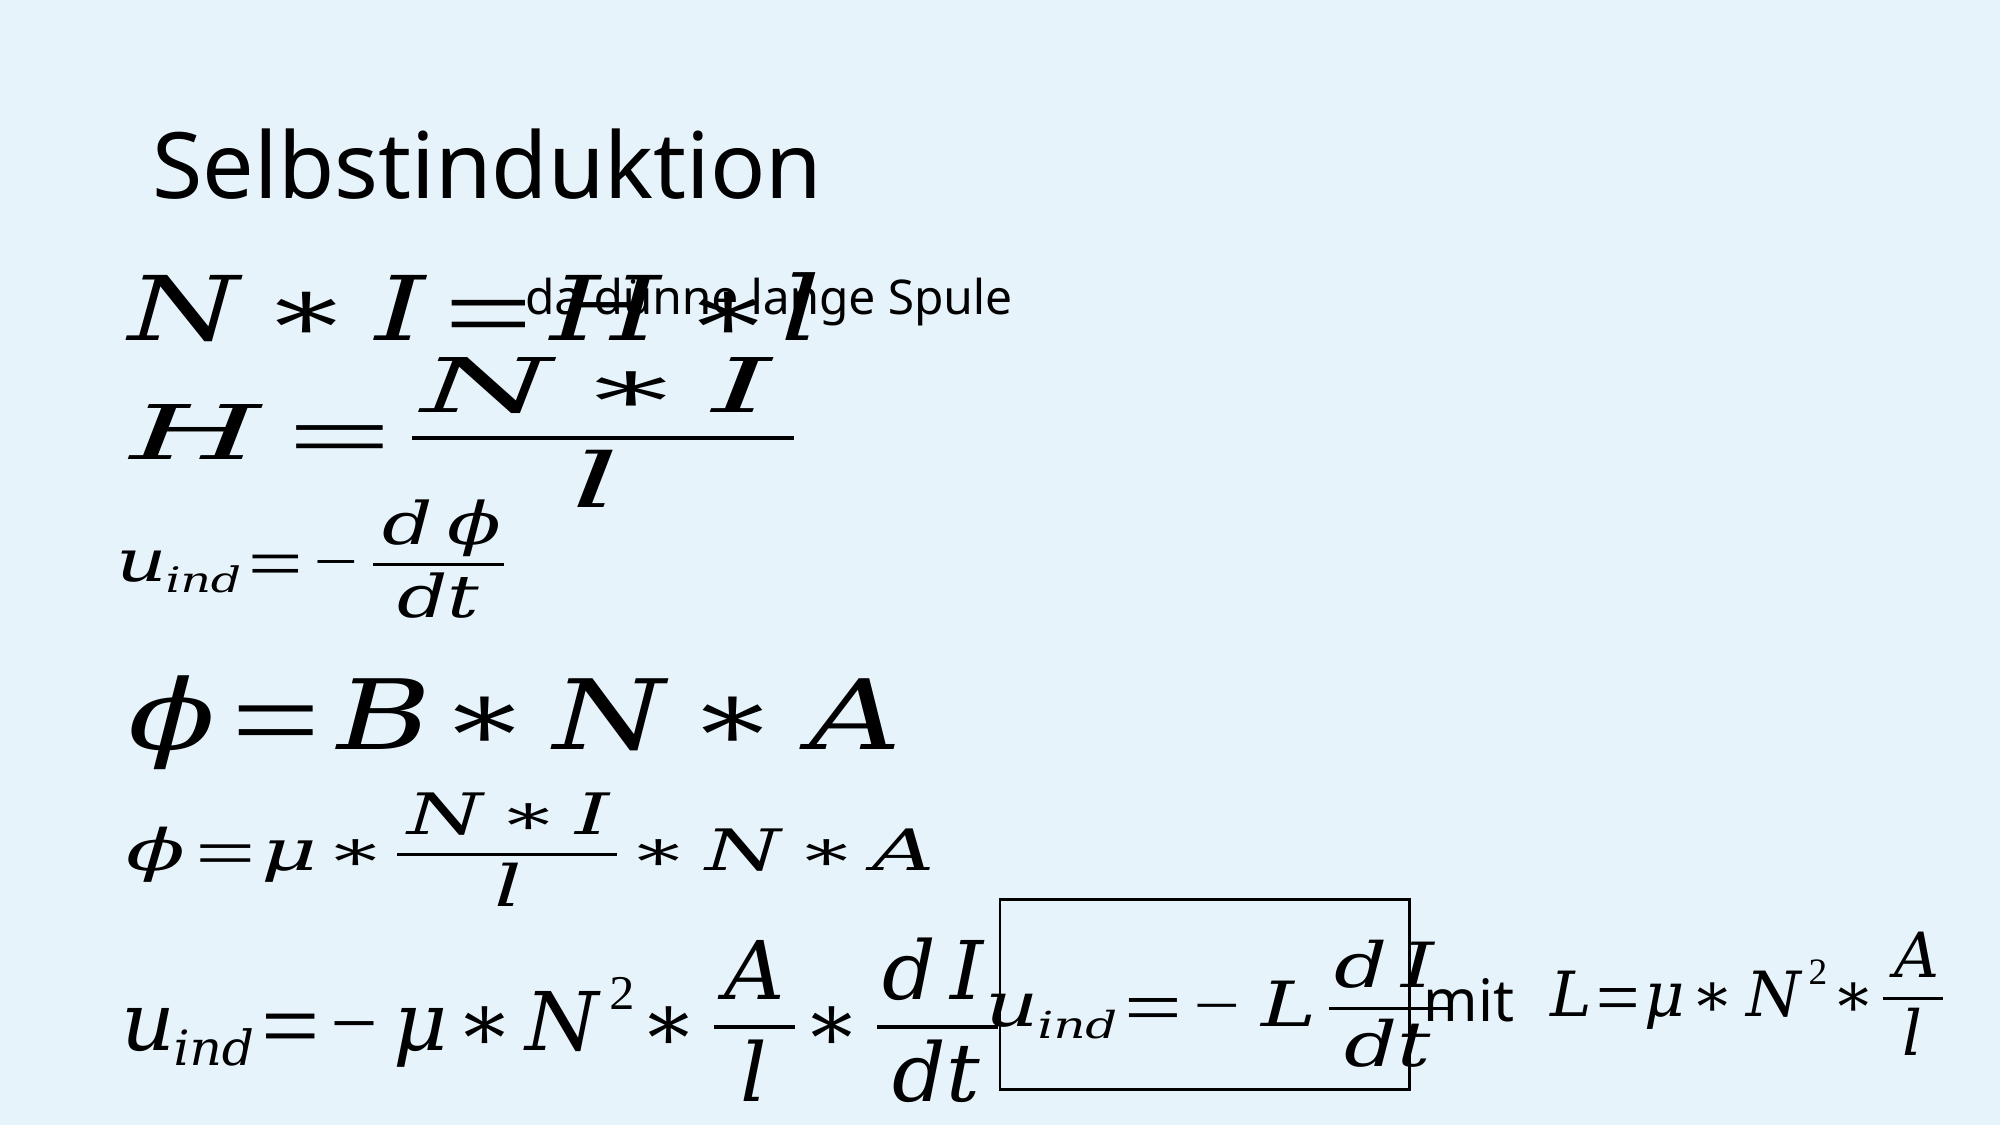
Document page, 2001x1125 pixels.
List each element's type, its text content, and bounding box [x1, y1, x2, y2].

text_box Selbstinduktion [137, 59, 1863, 278]
text_box [999, 898, 1411, 1090]
text_box [168, 262, 939, 1107]
text_box mit [1411, 963, 1534, 1065]
text_box da dünne lange Spule [485, 265, 1139, 367]
